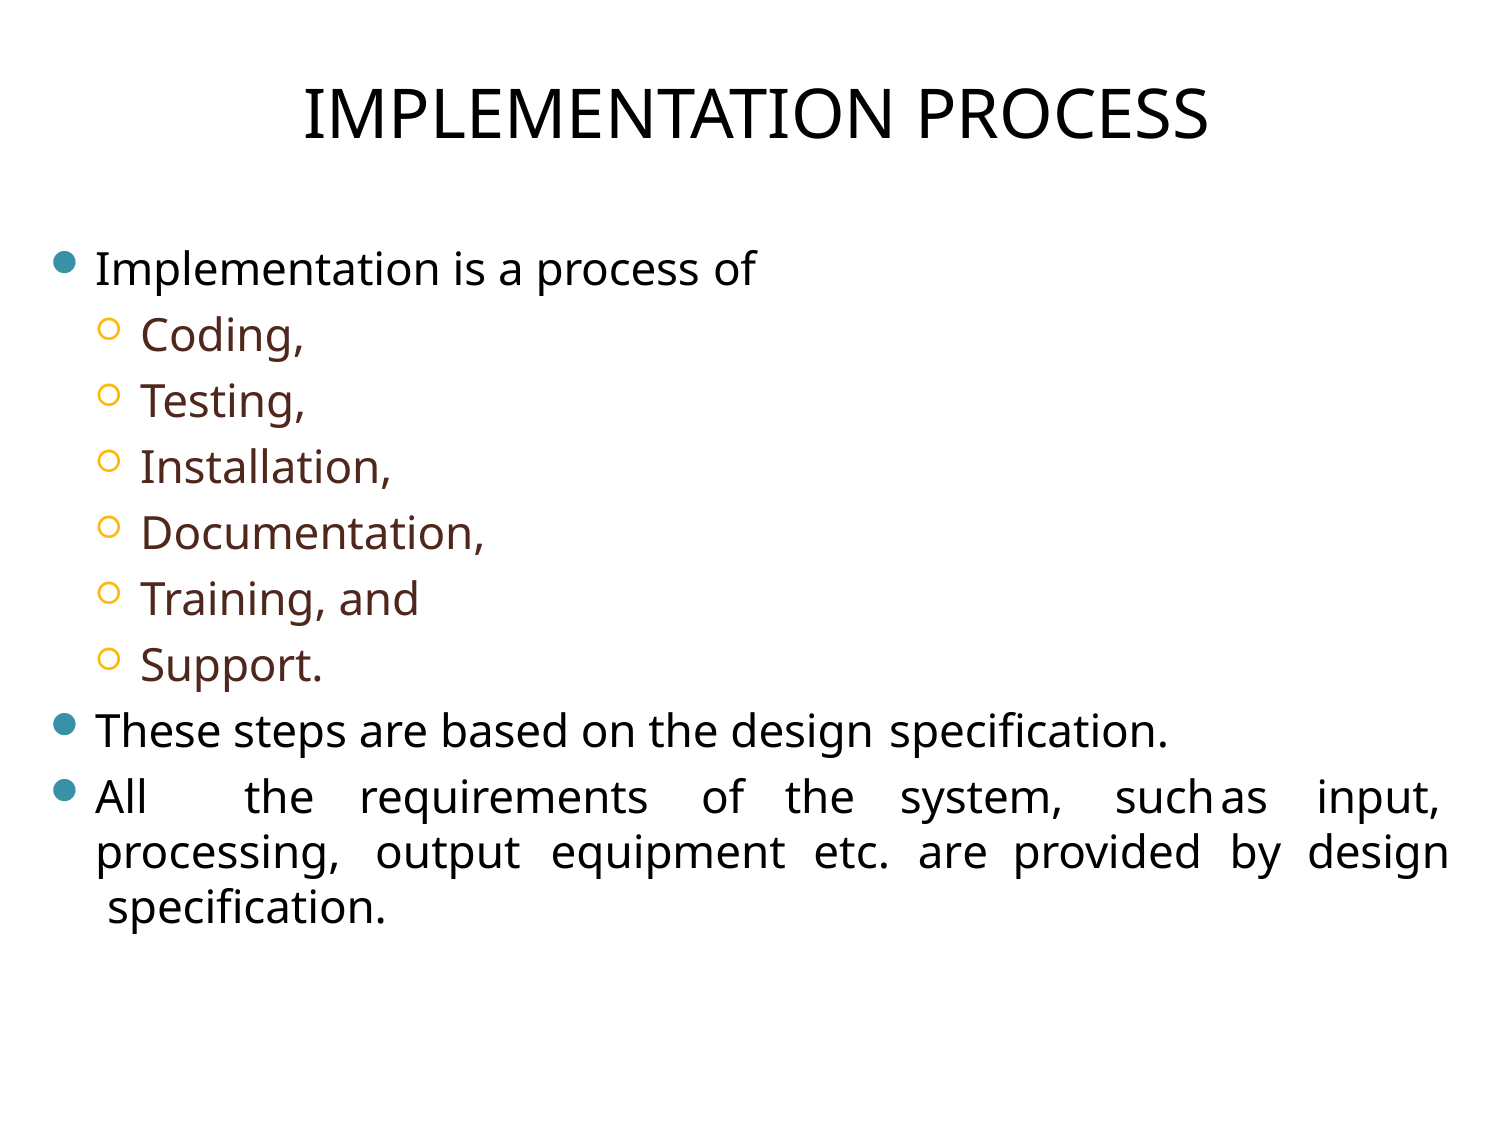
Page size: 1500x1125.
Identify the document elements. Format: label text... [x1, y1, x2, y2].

text_box as input, [1218, 765, 1452, 820]
text_box processing, output equipment etc. are provided by design specification. [93, 820, 1452, 933]
text_box Implementation is a process of Coding, Testing, Installation, Documentation, Training, and Support. These steps are based on the design specification. All the requirements of the system, such [48, 226, 1216, 823]
title IMPLEMENTATION PROCESS [250, 15, 1261, 206]
